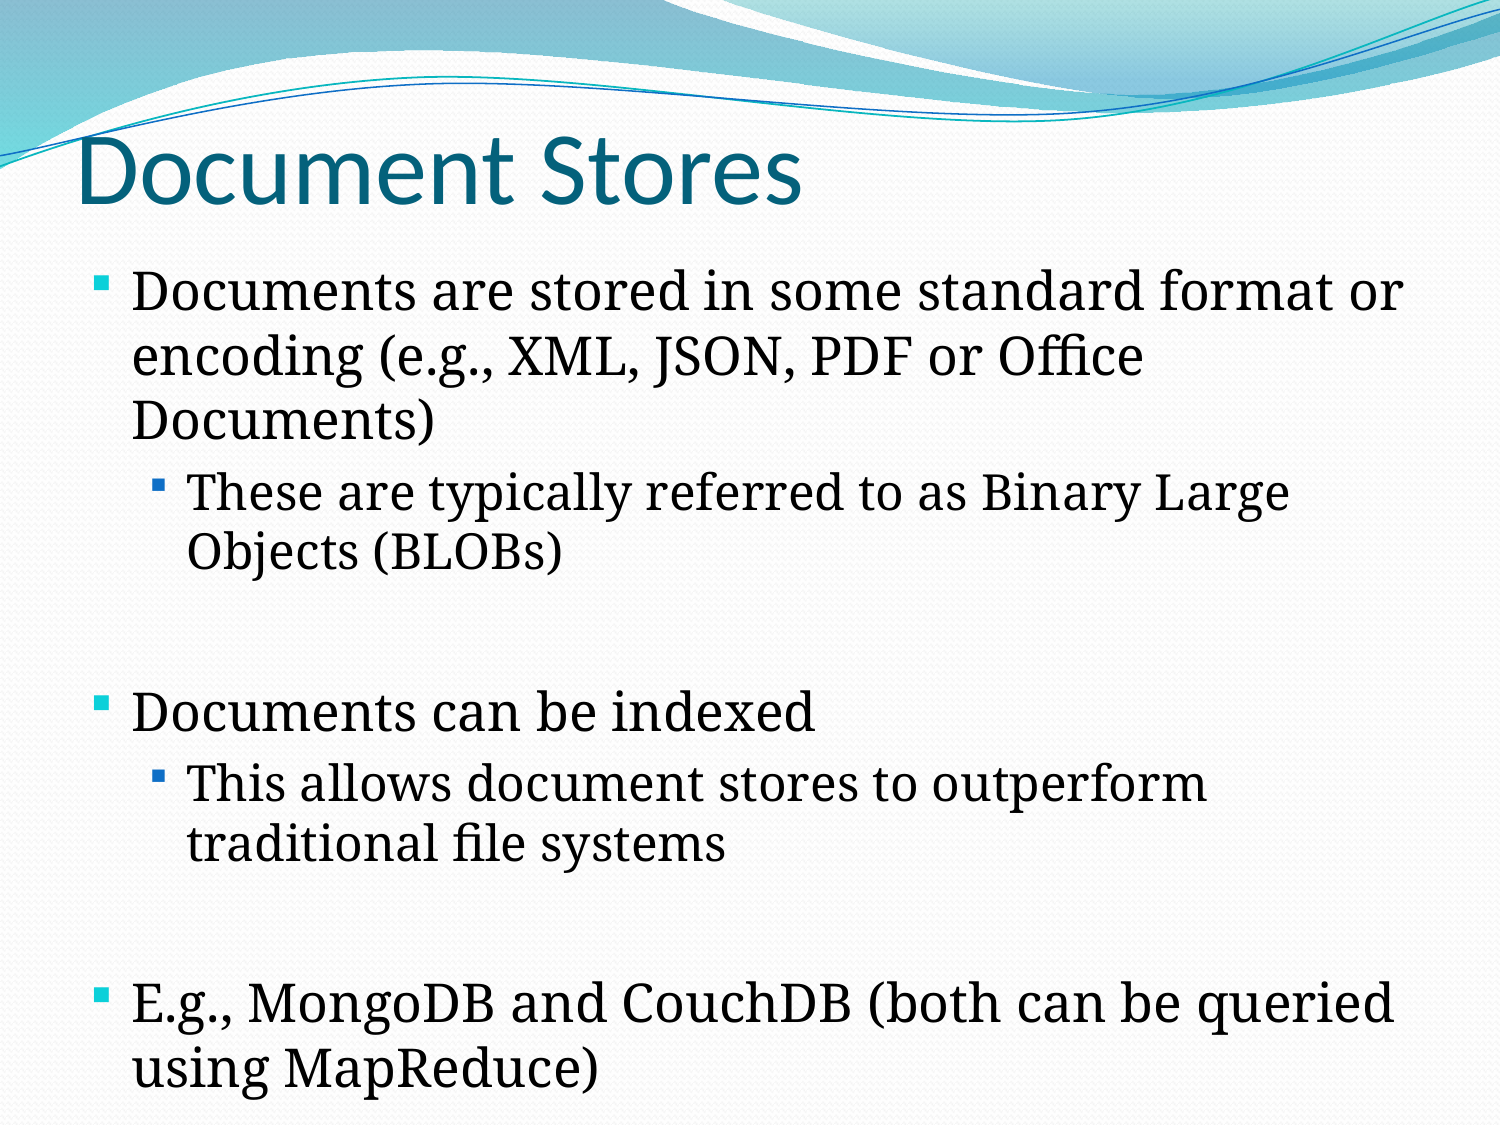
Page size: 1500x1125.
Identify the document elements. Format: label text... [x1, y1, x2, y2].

title Document Stores [75, 37, 1425, 225]
list Documents are stored in some standard format or encoding (e.g., XML, JSON, PDF or Office Documents) These are typically referred to as Binary Large Objects (BLOBs) Documents can be indexed This allows document stores to outperform traditional file systems E.g., MongoDB and CouchDB (both can be queried using MapReduce) [75, 249, 1463, 1113]
